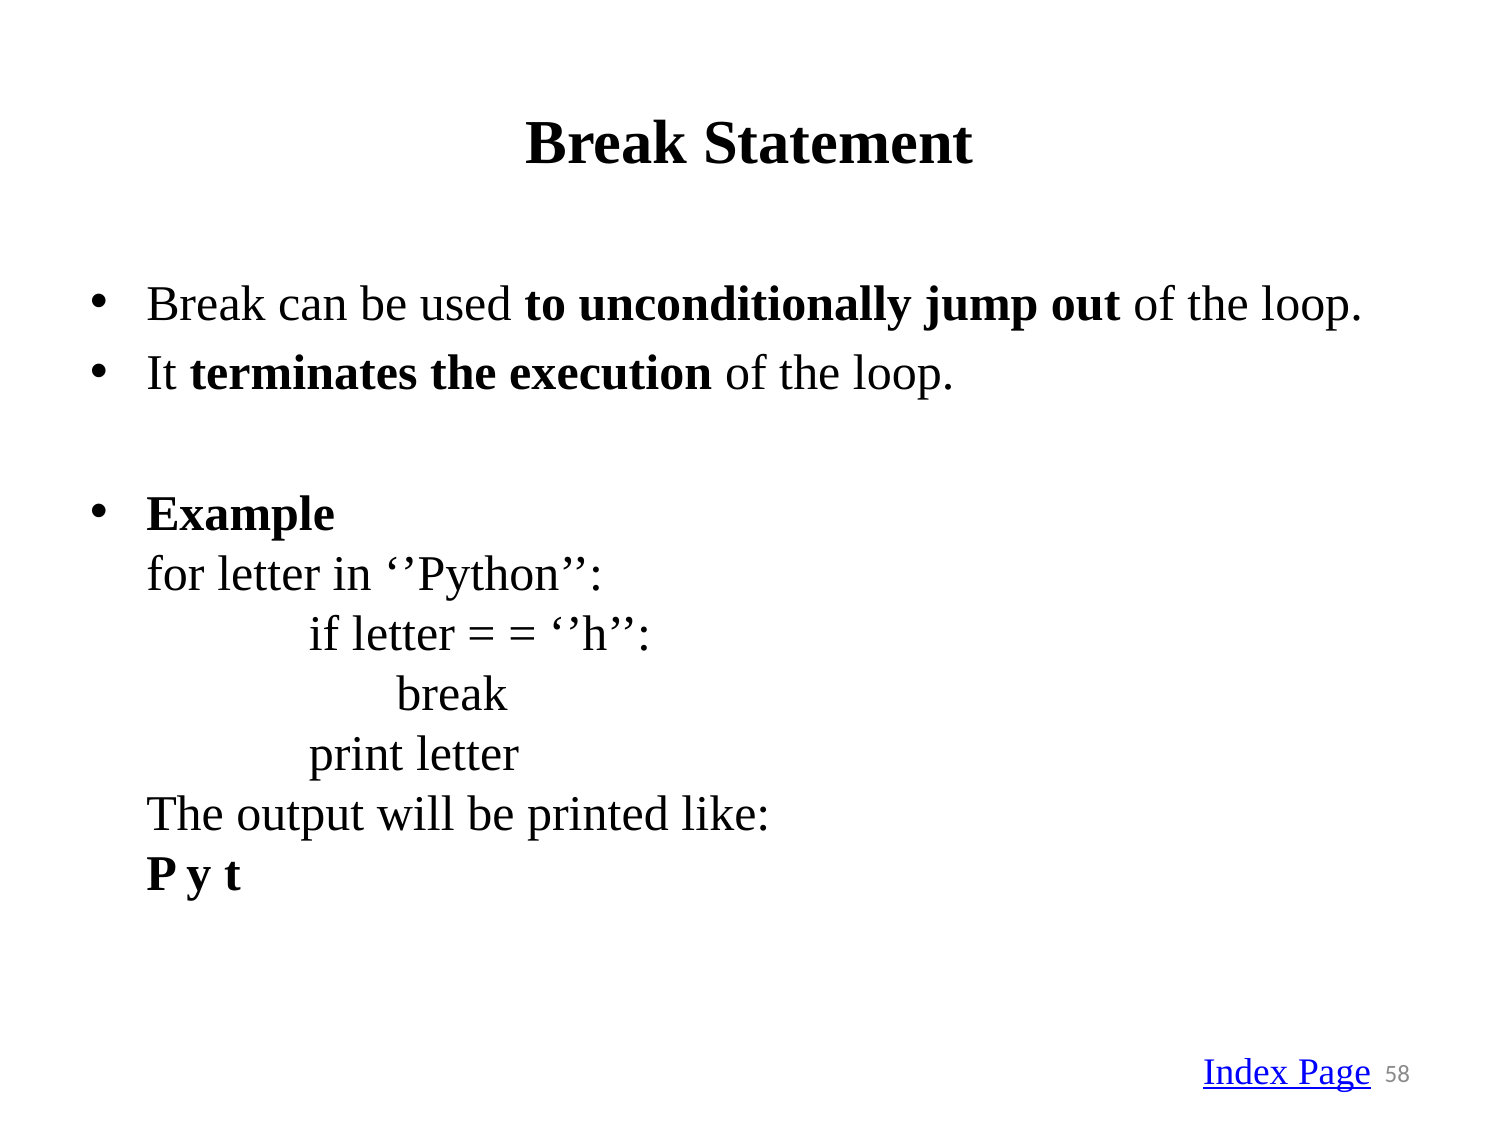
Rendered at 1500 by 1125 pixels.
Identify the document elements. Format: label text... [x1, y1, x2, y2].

list Break can be used to unconditionally jump out of the loop. It terminates the execution of the loop. Example for letter in ‘’Python’’: if letter = = ‘’h’’: break print letter The output will be printed like: P y t [75, 262, 1425, 1005]
title Break Statement [75, 45, 1425, 233]
slide_number 58 [1074, 1042, 1425, 1103]
text_box Index Page [1188, 1039, 1387, 1100]
